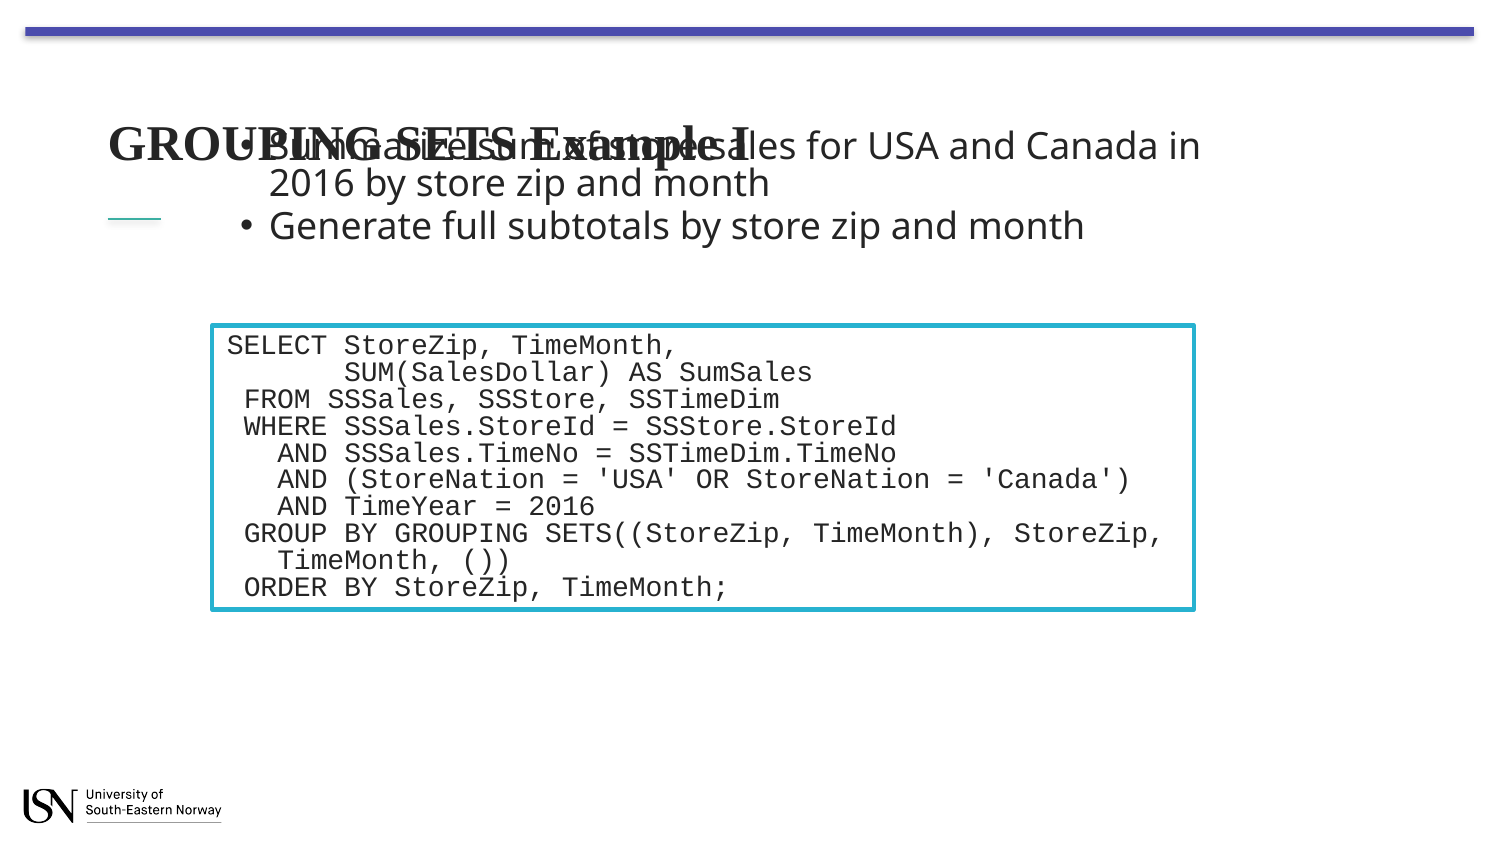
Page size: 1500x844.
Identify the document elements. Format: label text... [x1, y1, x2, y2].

text_box SELECT StoreZip, TimeMonth, SUM(SalesDollar) AS SumSales FROM SSSales, SSStore, SSTimeDim WHERE SSSales.StoreId = SSStore.StoreId AND SSSales.TimeNo = SSTimeDim.TimeNo AND (StoreNation = 'USA' OR StoreNation = 'Canada') AND TimeYear = 2016 GROUP BY GROUPING SETS((StoreZip, TimeMonth), StoreZip, TimeMonth, ()) ORDER BY StoreZip, TimeMonth; [210, 323, 1196, 612]
picture [3, 768, 238, 844]
list Summarize sum of store sales for USA and Canada in 2016 by store zip and month Generate full subtotals by store zip and month [225, 131, 1257, 269]
title GROUPING SETS Example I [107, 70, 1414, 211]
